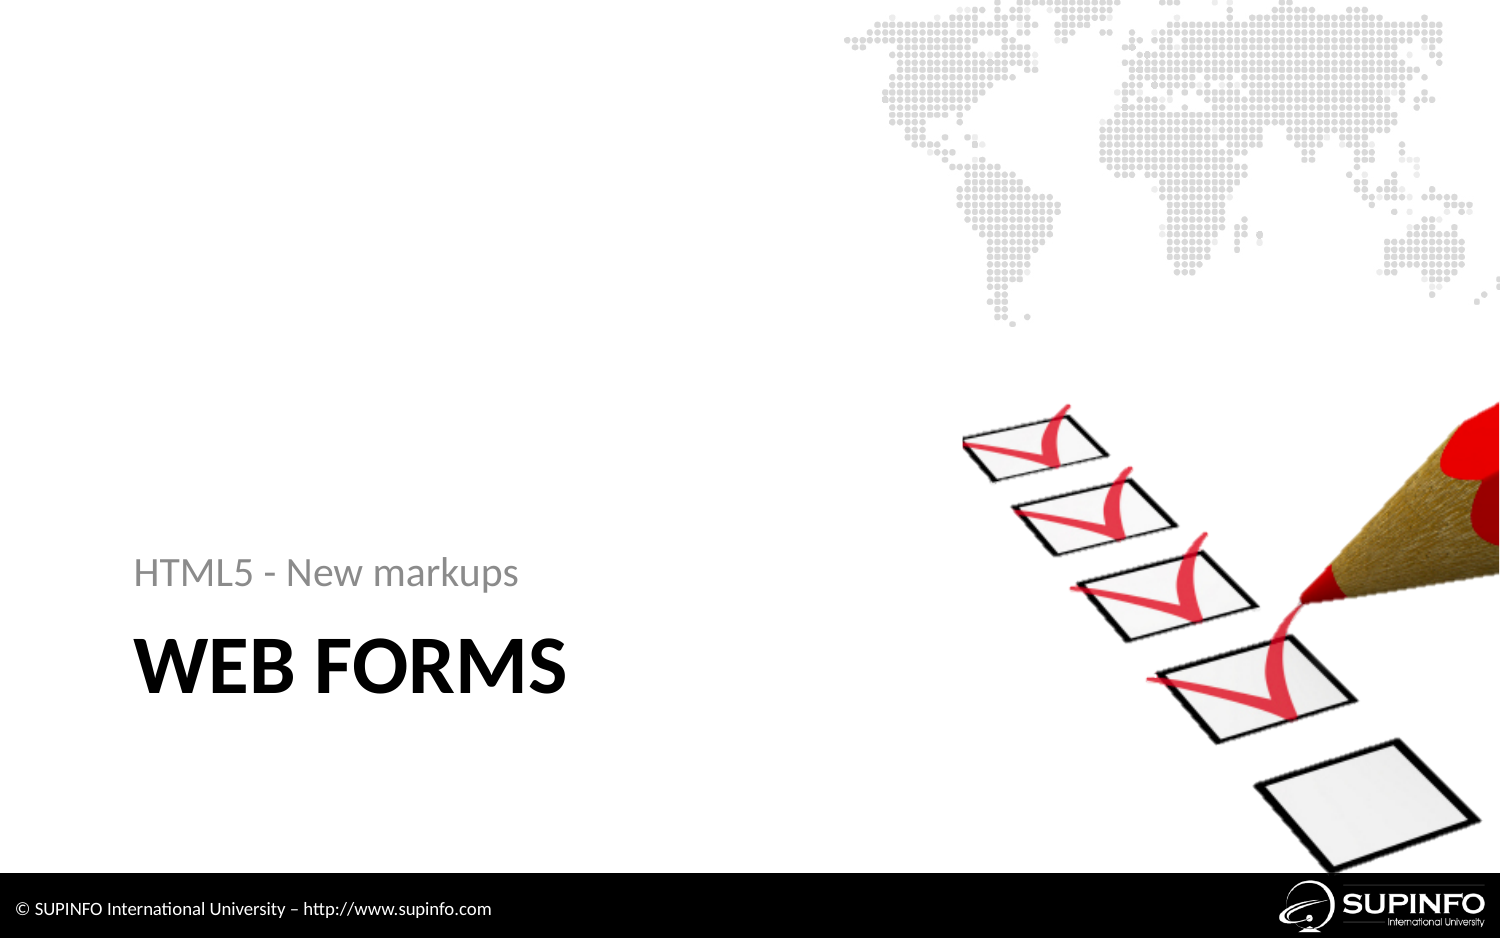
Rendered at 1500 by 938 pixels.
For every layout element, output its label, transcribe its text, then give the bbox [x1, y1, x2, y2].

title WEB forms [118, 603, 957, 789]
list HTML5 - New markups [118, 397, 961, 603]
picture [962, 397, 1500, 938]
picture [844, 0, 1500, 327]
